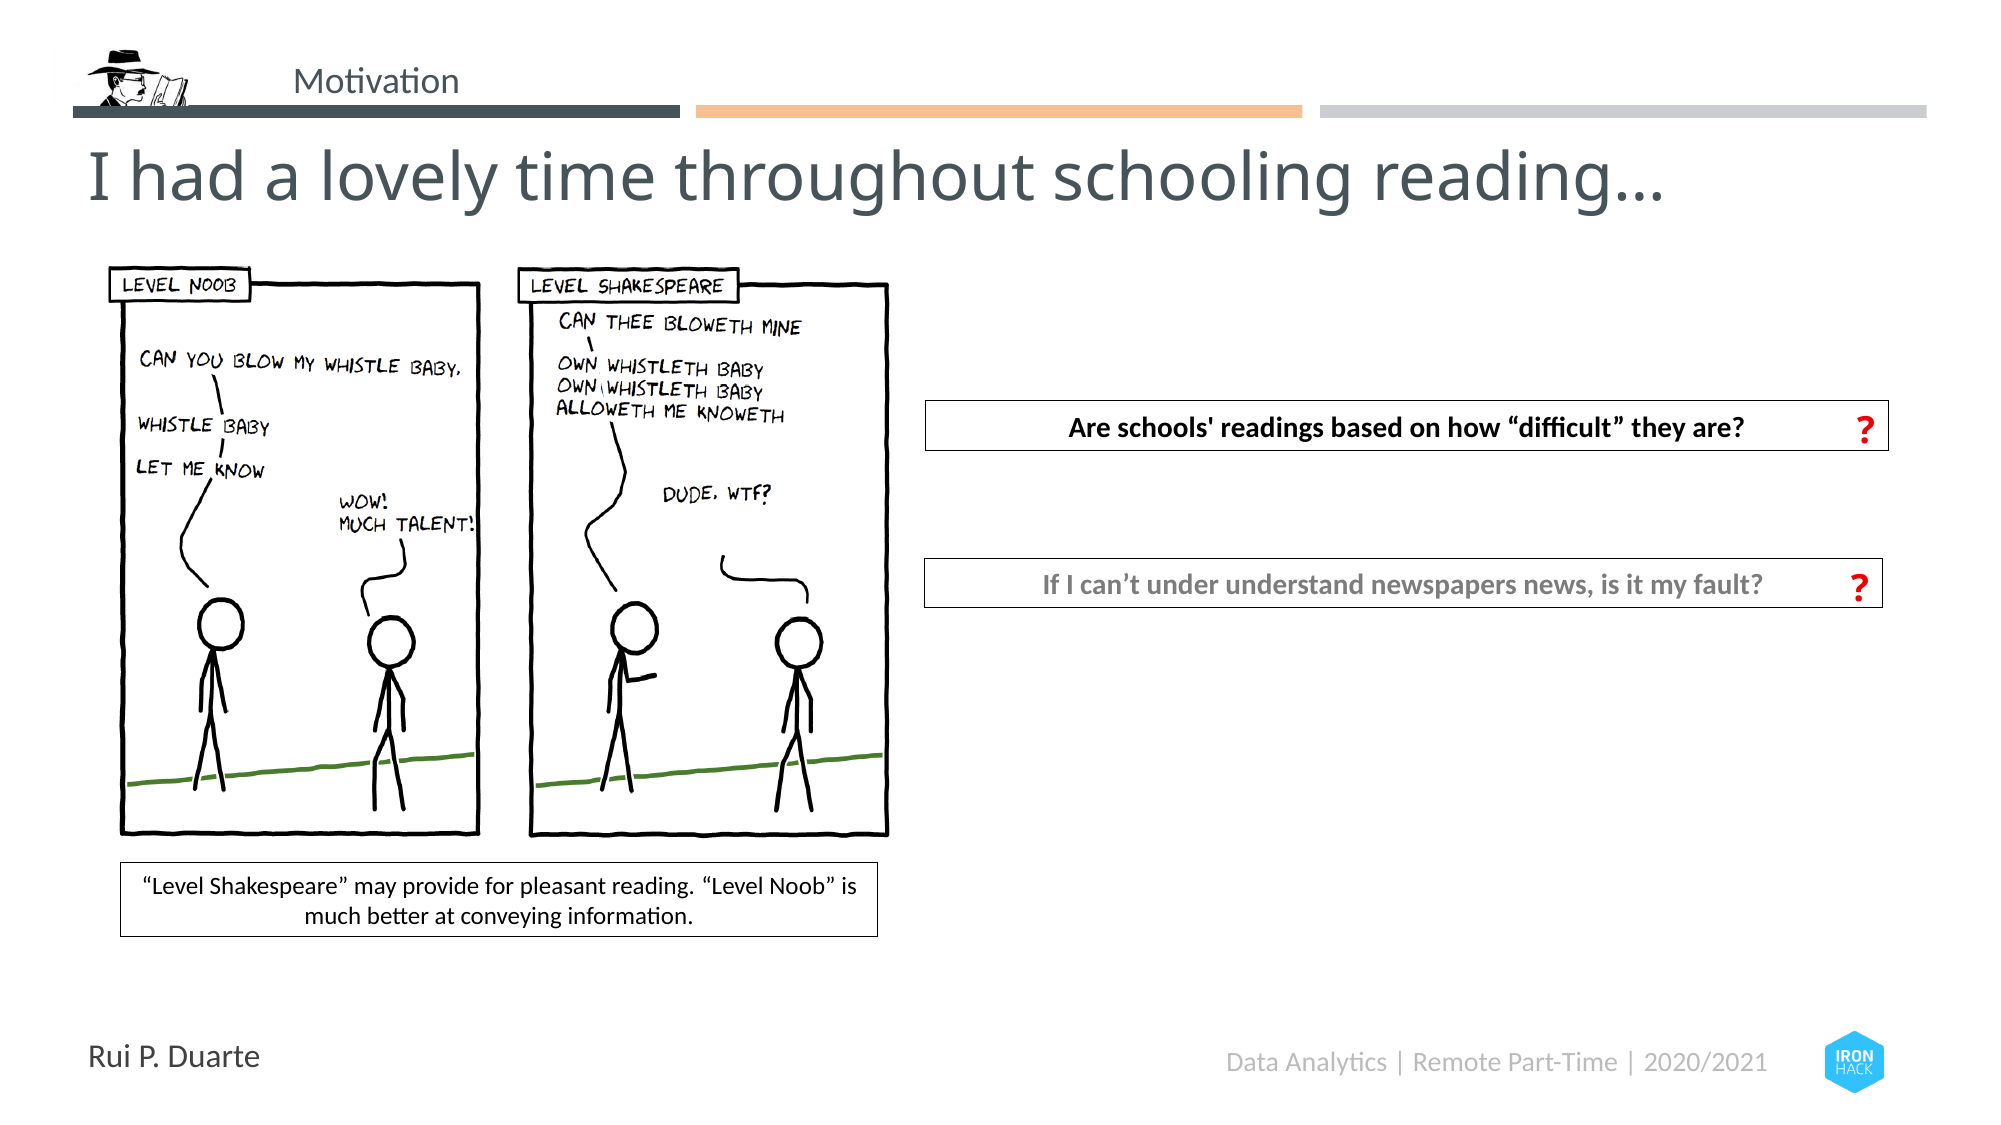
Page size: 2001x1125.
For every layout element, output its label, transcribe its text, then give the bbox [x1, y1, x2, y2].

text_box [72, 104, 681, 119]
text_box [924, 556, 1889, 617]
text_box Data Analytics | Remote Part-Time | 2020/2021 [1169, 1039, 1825, 1086]
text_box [925, 398, 1896, 460]
text_box [1319, 104, 1928, 119]
text_box [695, 104, 1303, 117]
picture [1825, 1031, 1884, 1094]
text_box Rui P. Duarte [73, 1031, 372, 1092]
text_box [98, 248, 918, 963]
text_box Motivation [73, 48, 680, 109]
picture [50, 48, 189, 106]
title I had a lovely time throughout schooling reading… [73, 117, 1759, 240]
